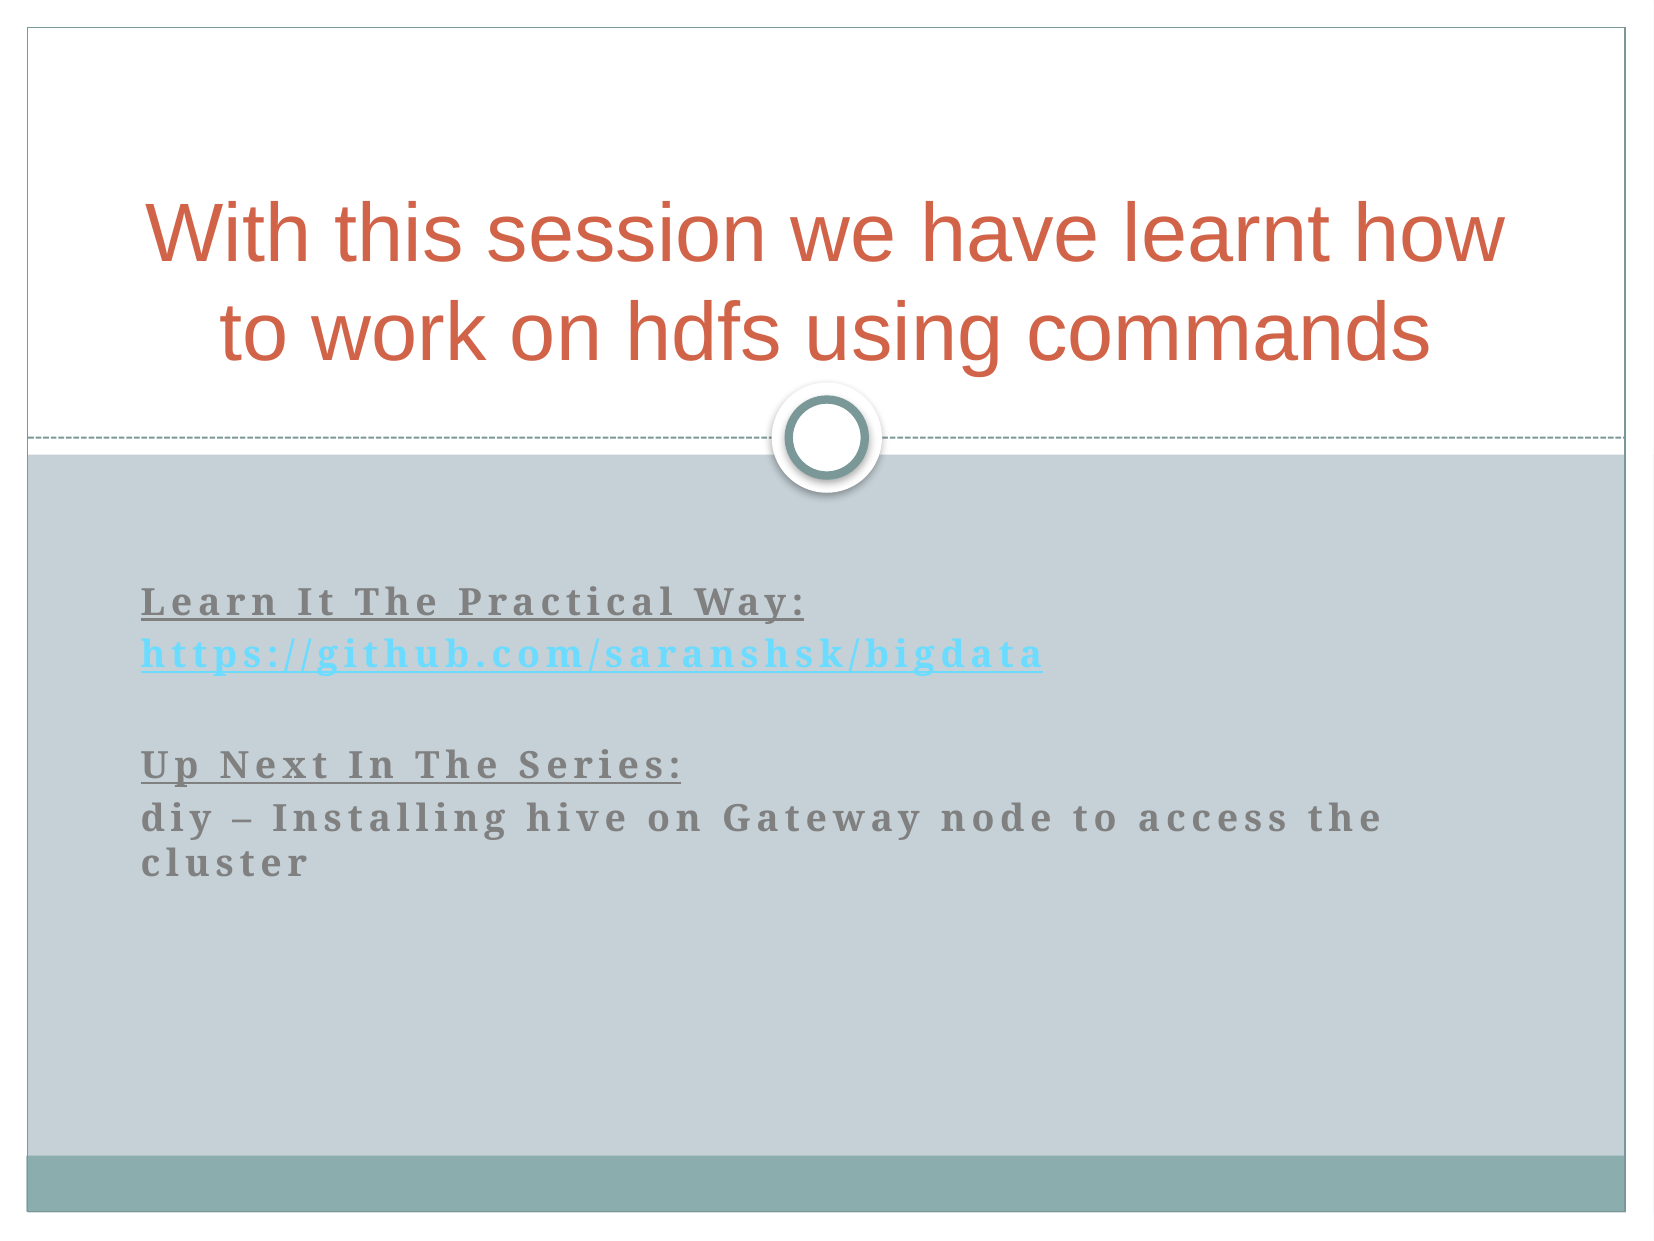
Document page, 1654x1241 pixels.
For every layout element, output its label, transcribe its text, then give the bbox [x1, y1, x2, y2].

subtitle Learn It The Practical Way: https://github.com/saranshsk/bigdata Up Next In The Series: diy – Installing hive on Gateway node to access the cluster [124, 569, 1530, 1050]
title With this session we have learnt how to work on hdfs using commands [124, 68, 1530, 386]
